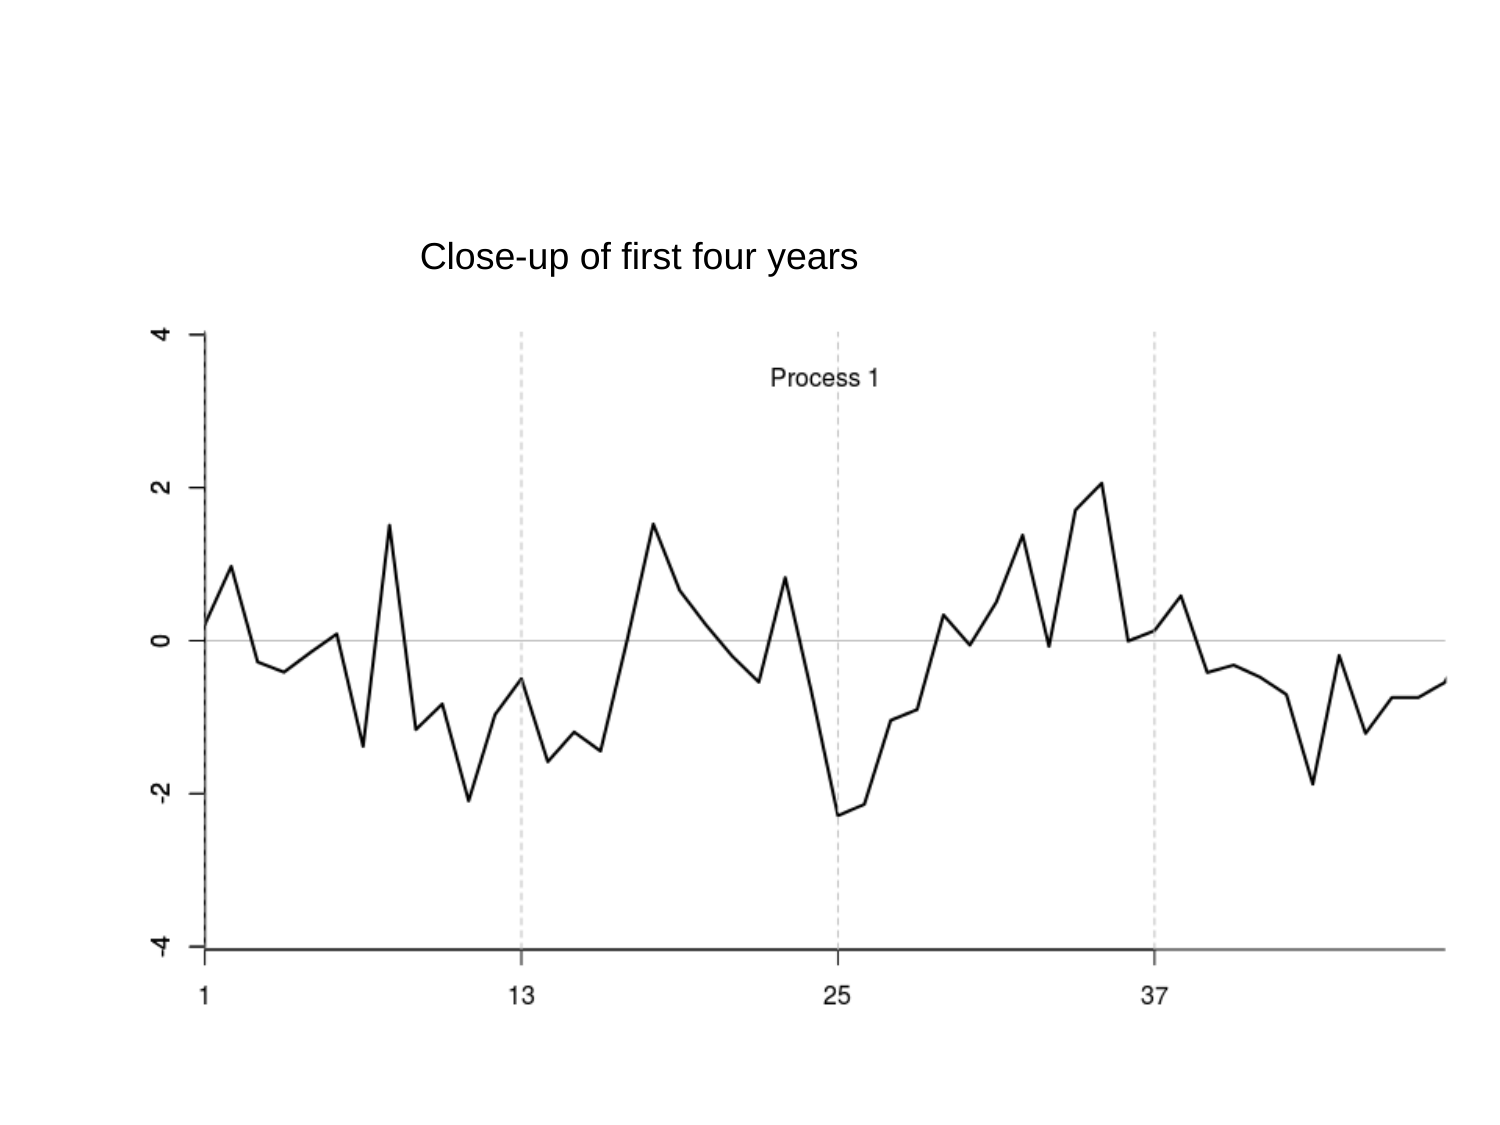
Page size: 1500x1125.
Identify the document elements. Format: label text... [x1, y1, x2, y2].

text_box Close-up of first four years [404, 224, 885, 256]
picture [40, 257, 1460, 1026]
